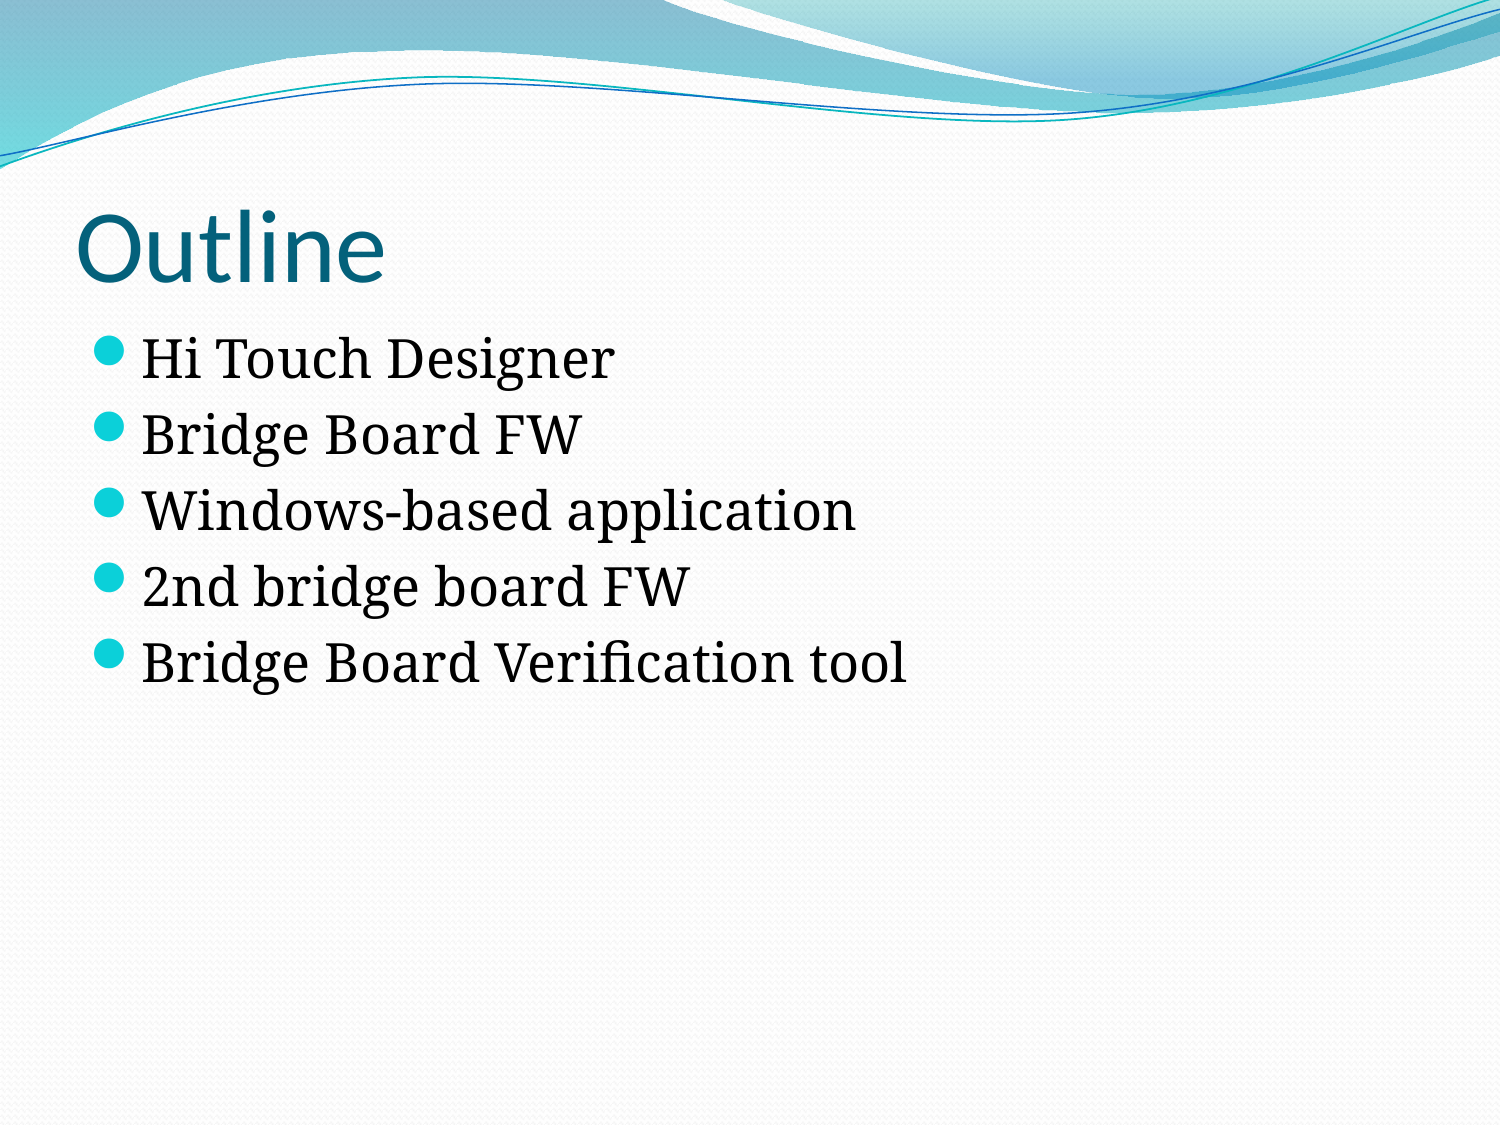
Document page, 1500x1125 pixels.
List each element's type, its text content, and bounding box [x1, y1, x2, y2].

list Hi Touch Designer Bridge Board FW Windows-based application 2nd bridge board FW Bridge Board Verification tool [75, 317, 1425, 1038]
title Outline [75, 115, 1425, 303]
